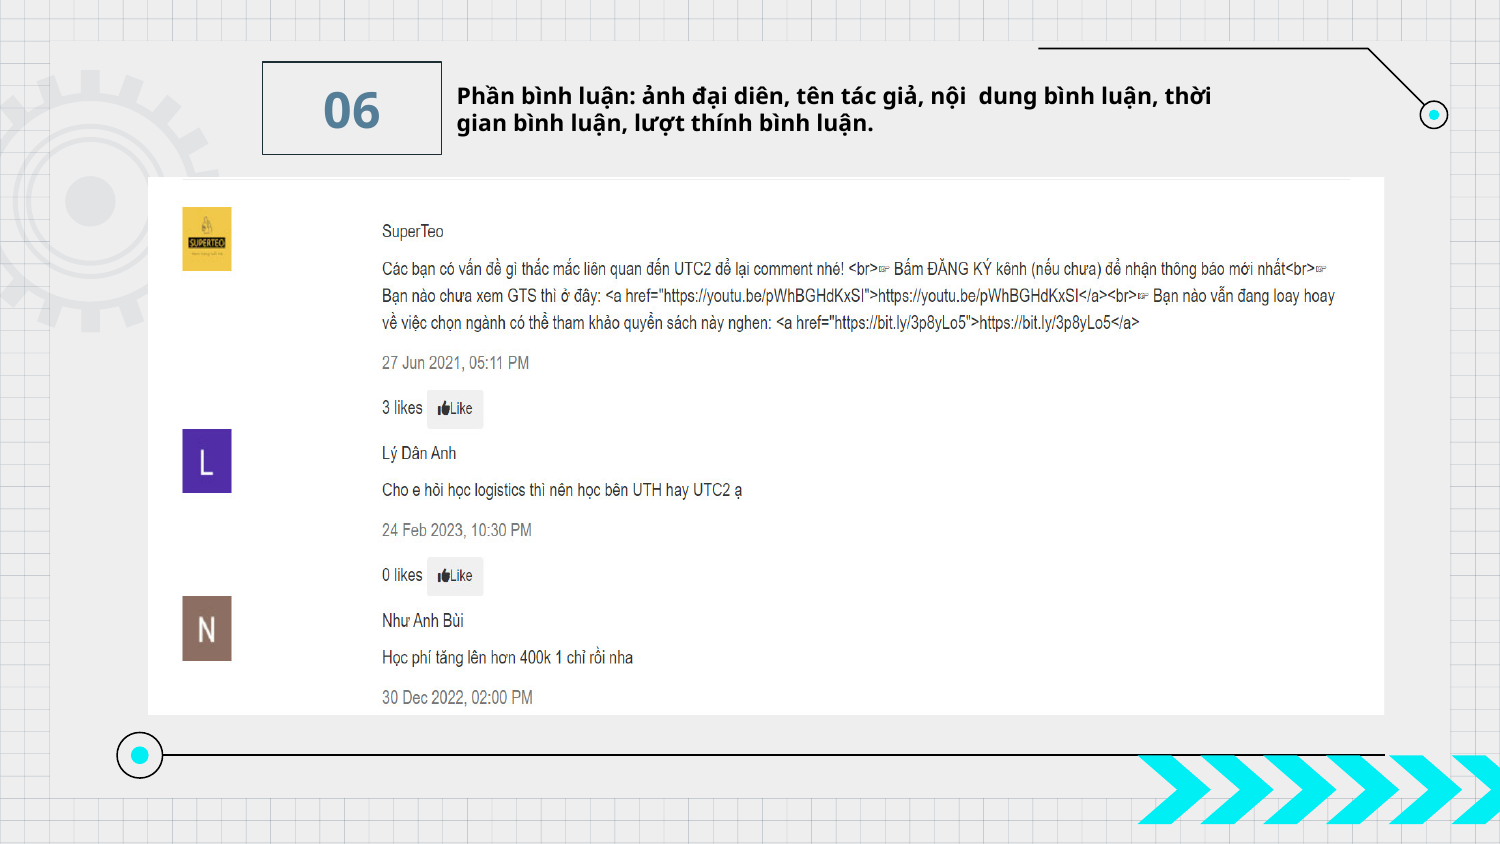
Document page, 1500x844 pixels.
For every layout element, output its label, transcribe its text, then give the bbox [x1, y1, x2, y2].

title 06 [262, 61, 442, 155]
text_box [1137, 754, 1500, 825]
title Phần bình luận: ảnh đại diên, tên tác giả, nội dung bình luận, thời gian bình luận, lượt thính bình luận. [442, 66, 1274, 155]
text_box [116, 732, 1385, 793]
picture [148, 177, 1385, 715]
